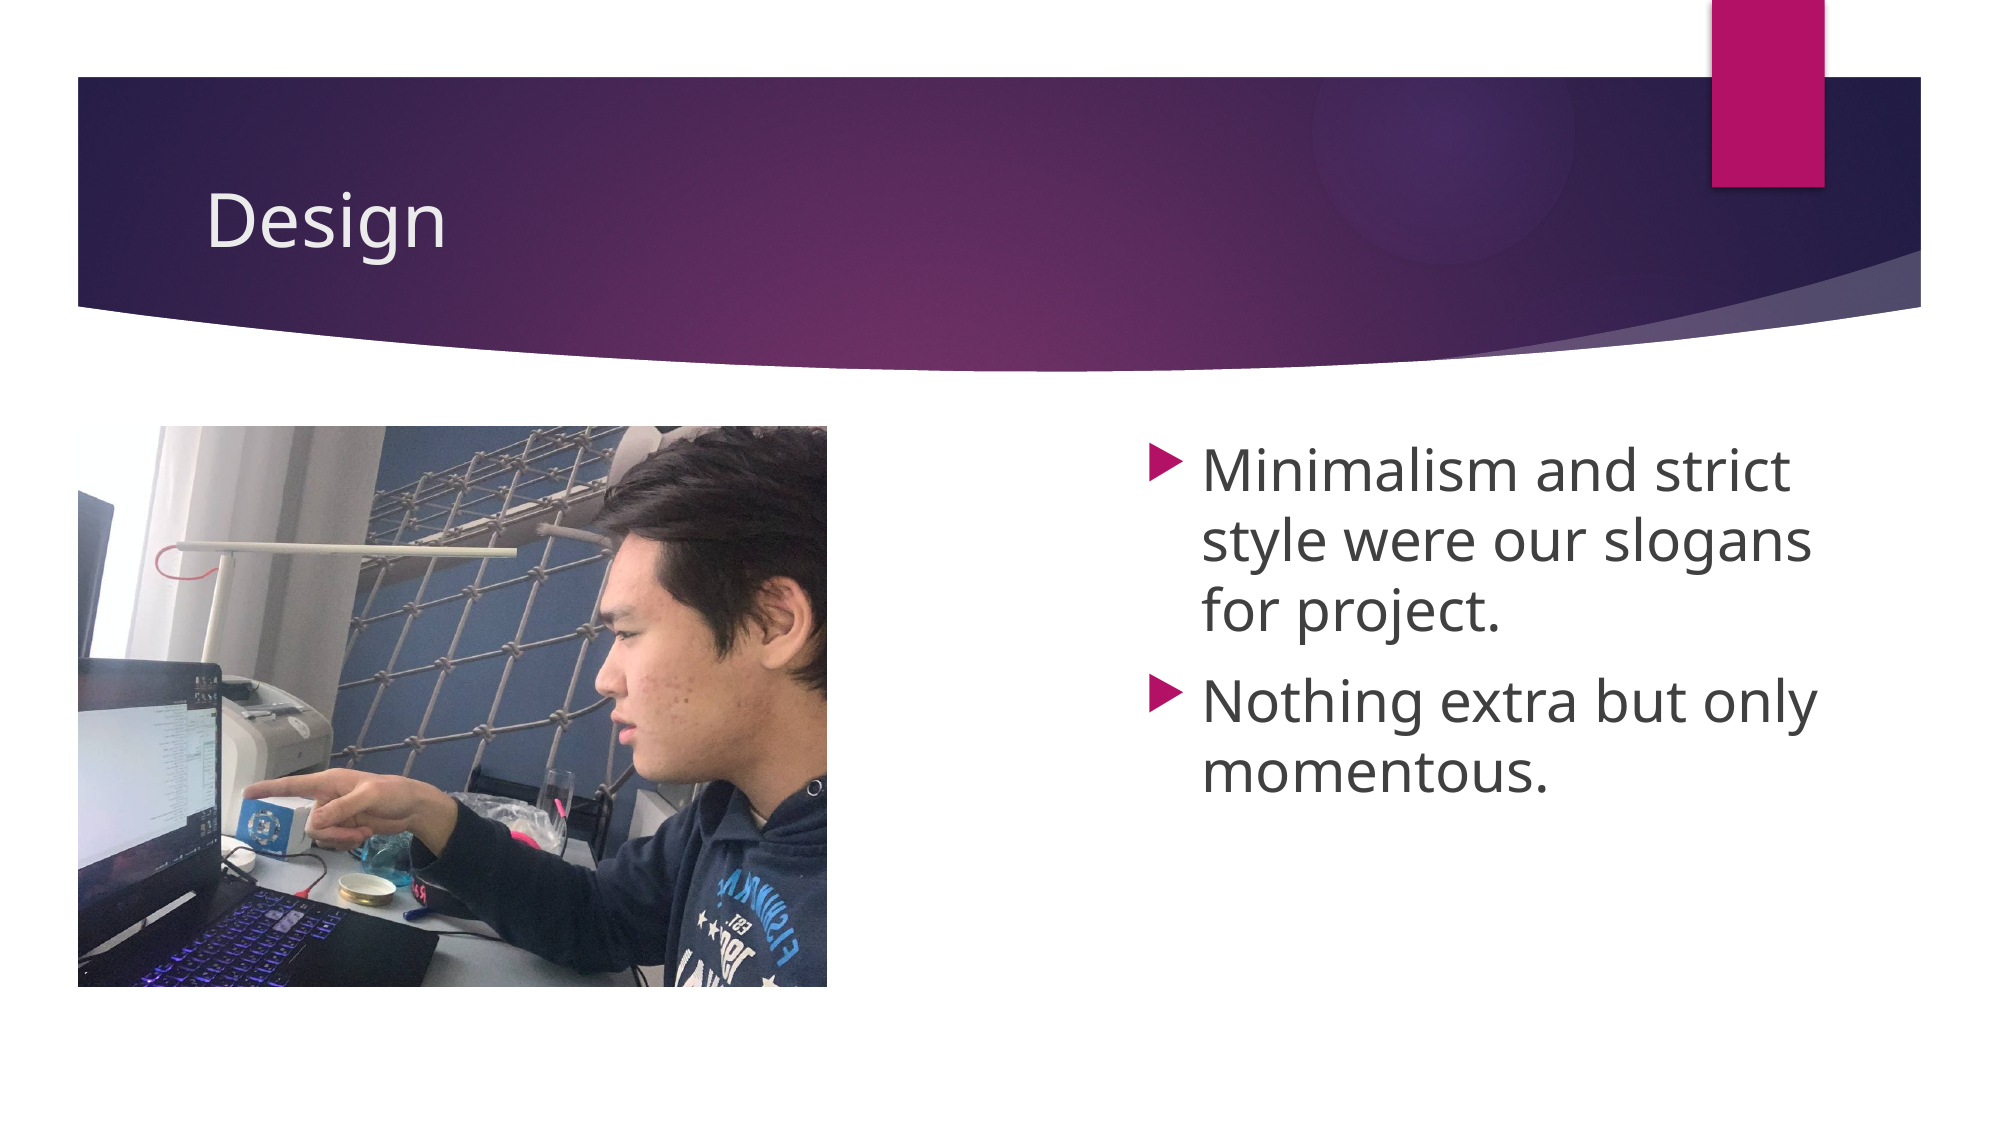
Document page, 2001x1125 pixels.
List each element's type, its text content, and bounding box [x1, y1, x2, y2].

list Minimalism and strict style were our slogans for project. Nothing extra but only momentous. [1130, 426, 1922, 987]
title Design [189, 159, 1627, 276]
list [77, 425, 827, 987]
